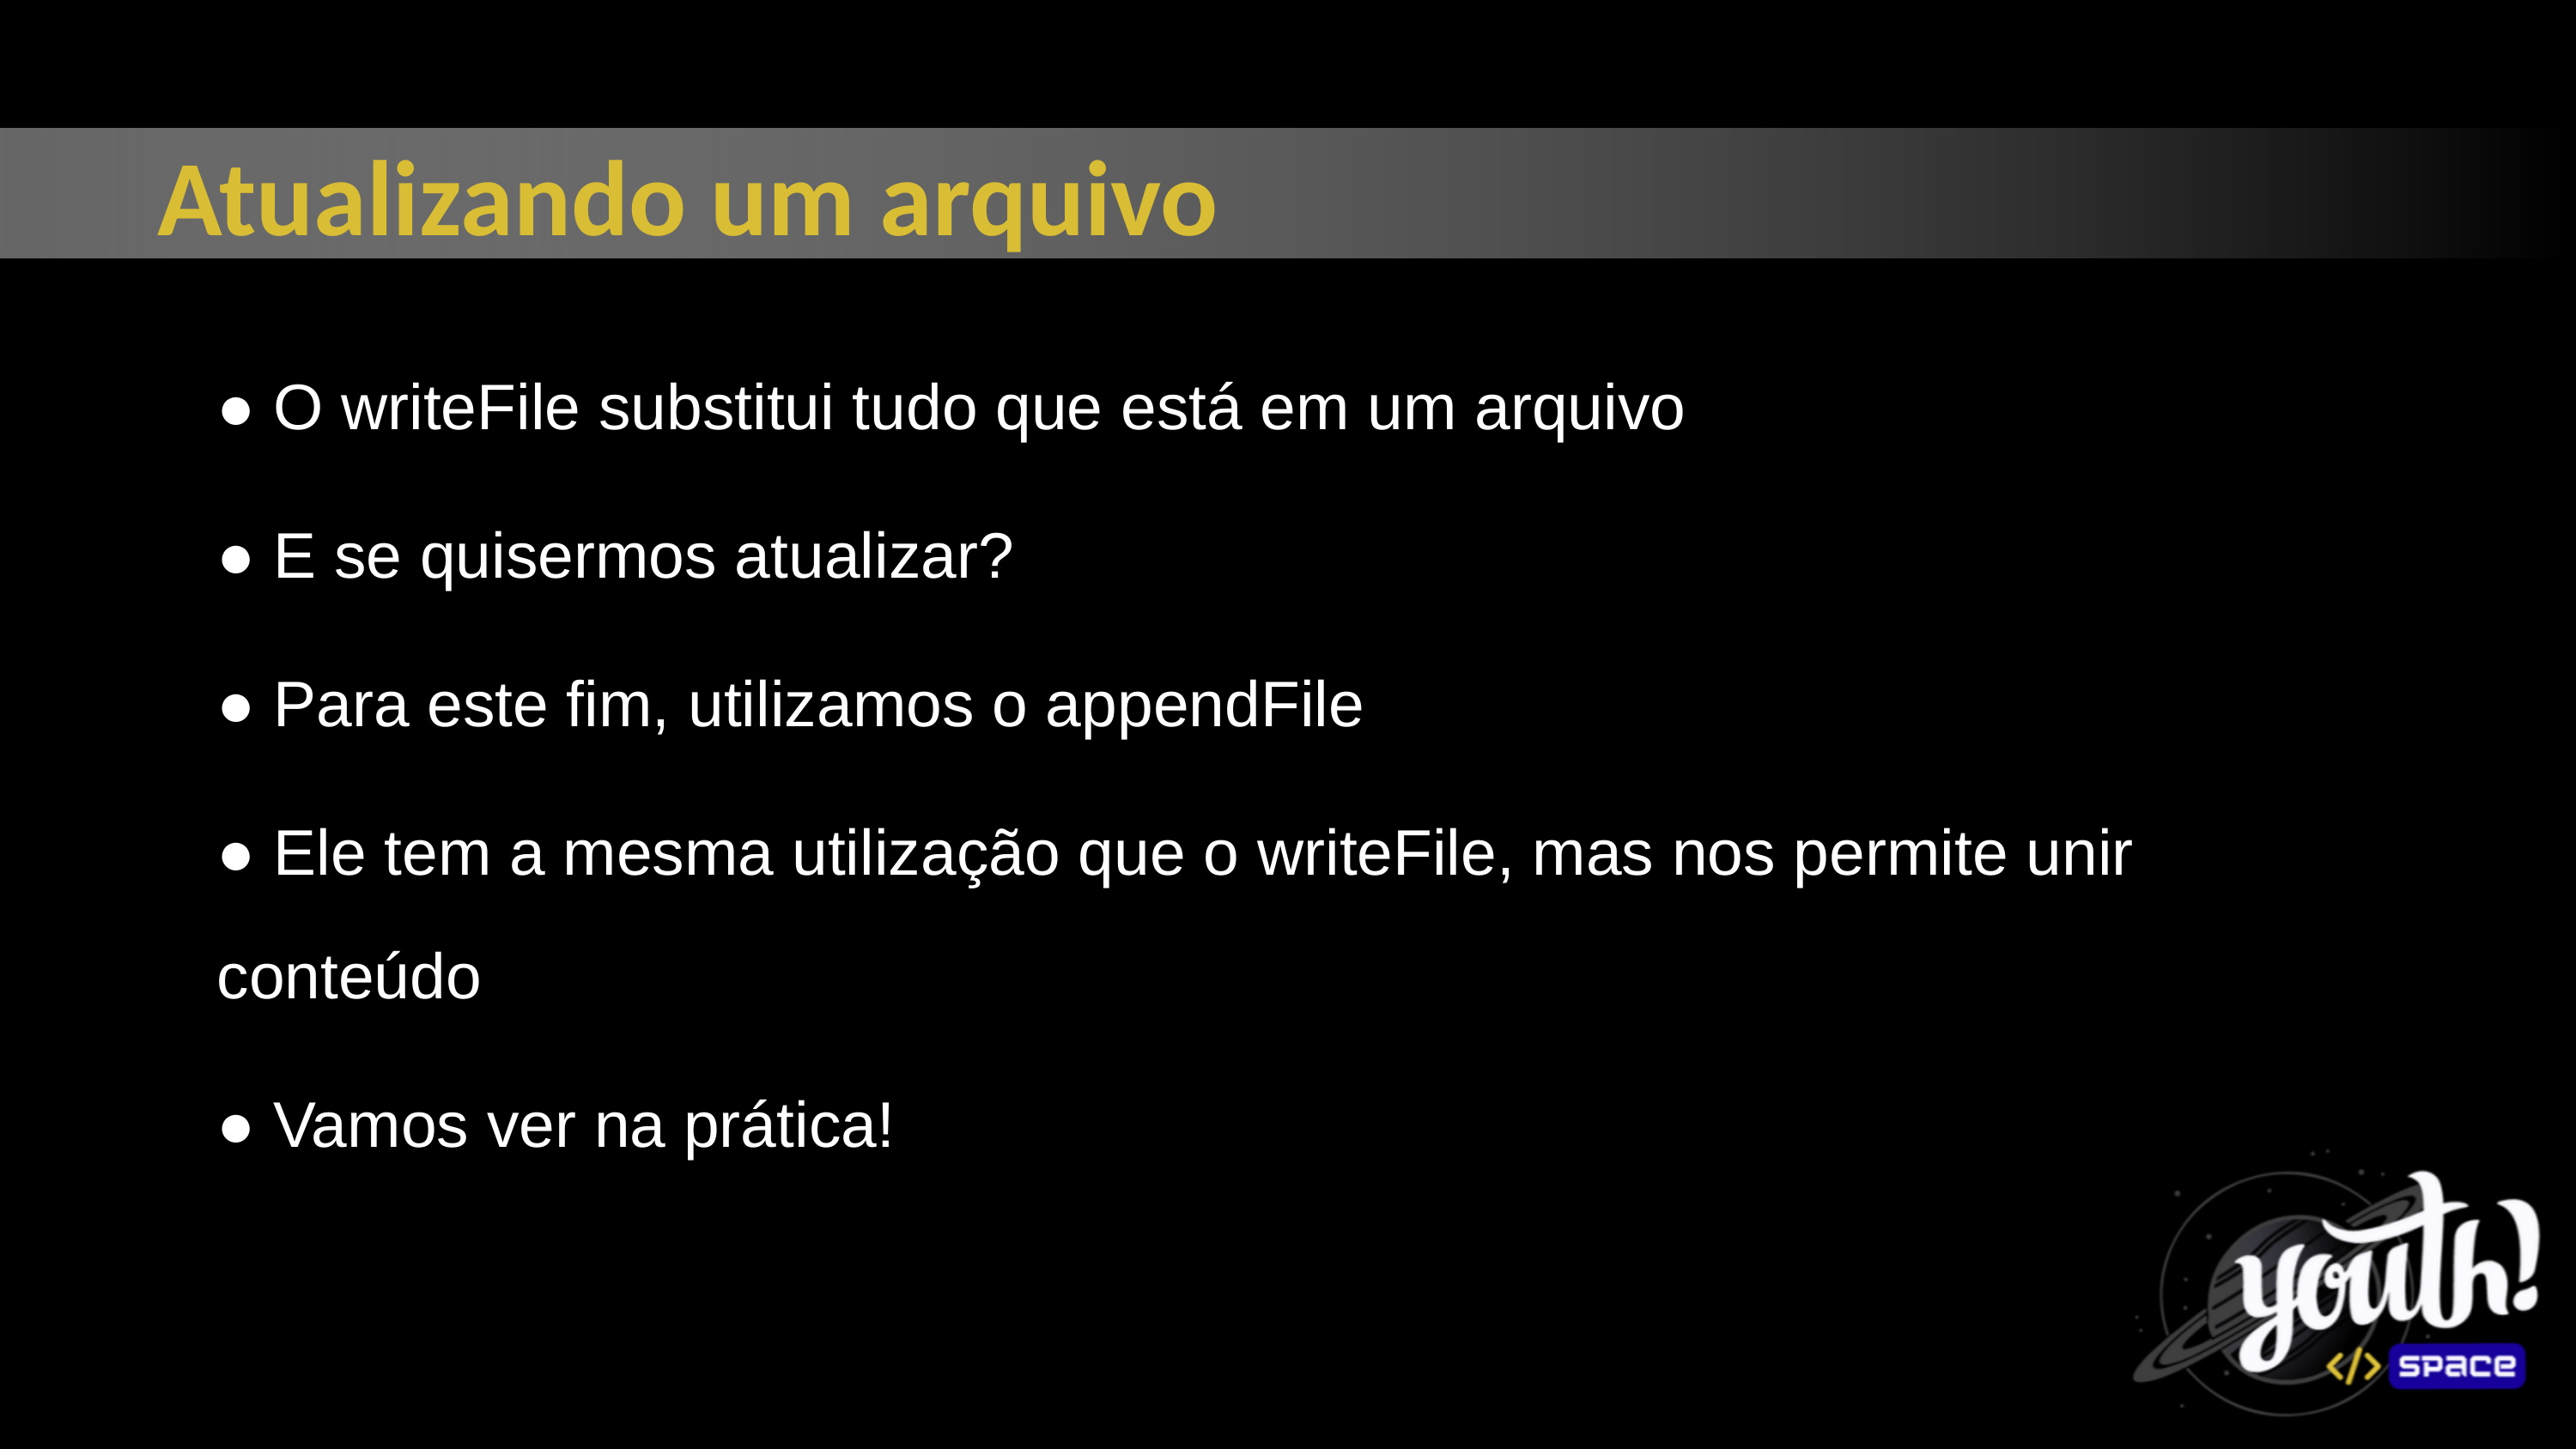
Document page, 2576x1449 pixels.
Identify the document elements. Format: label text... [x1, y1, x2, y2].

text_box [0, 128, 2576, 258]
picture [0, 0, 2576, 128]
text_box ● O writeFile substitui tudo que está em um arquivo ● E se quisermos atualizar? ● Para este fim, utilizamos o appendFile ● Ele tem a mesma utilização que o writeFile, mas nos permite unir conteúdo ● Vamos ver na prática! [204, 306, 2379, 1173]
text_box Atualizando um arquivo [157, 115, 2044, 258]
picture [0, 258, 2576, 1449]
